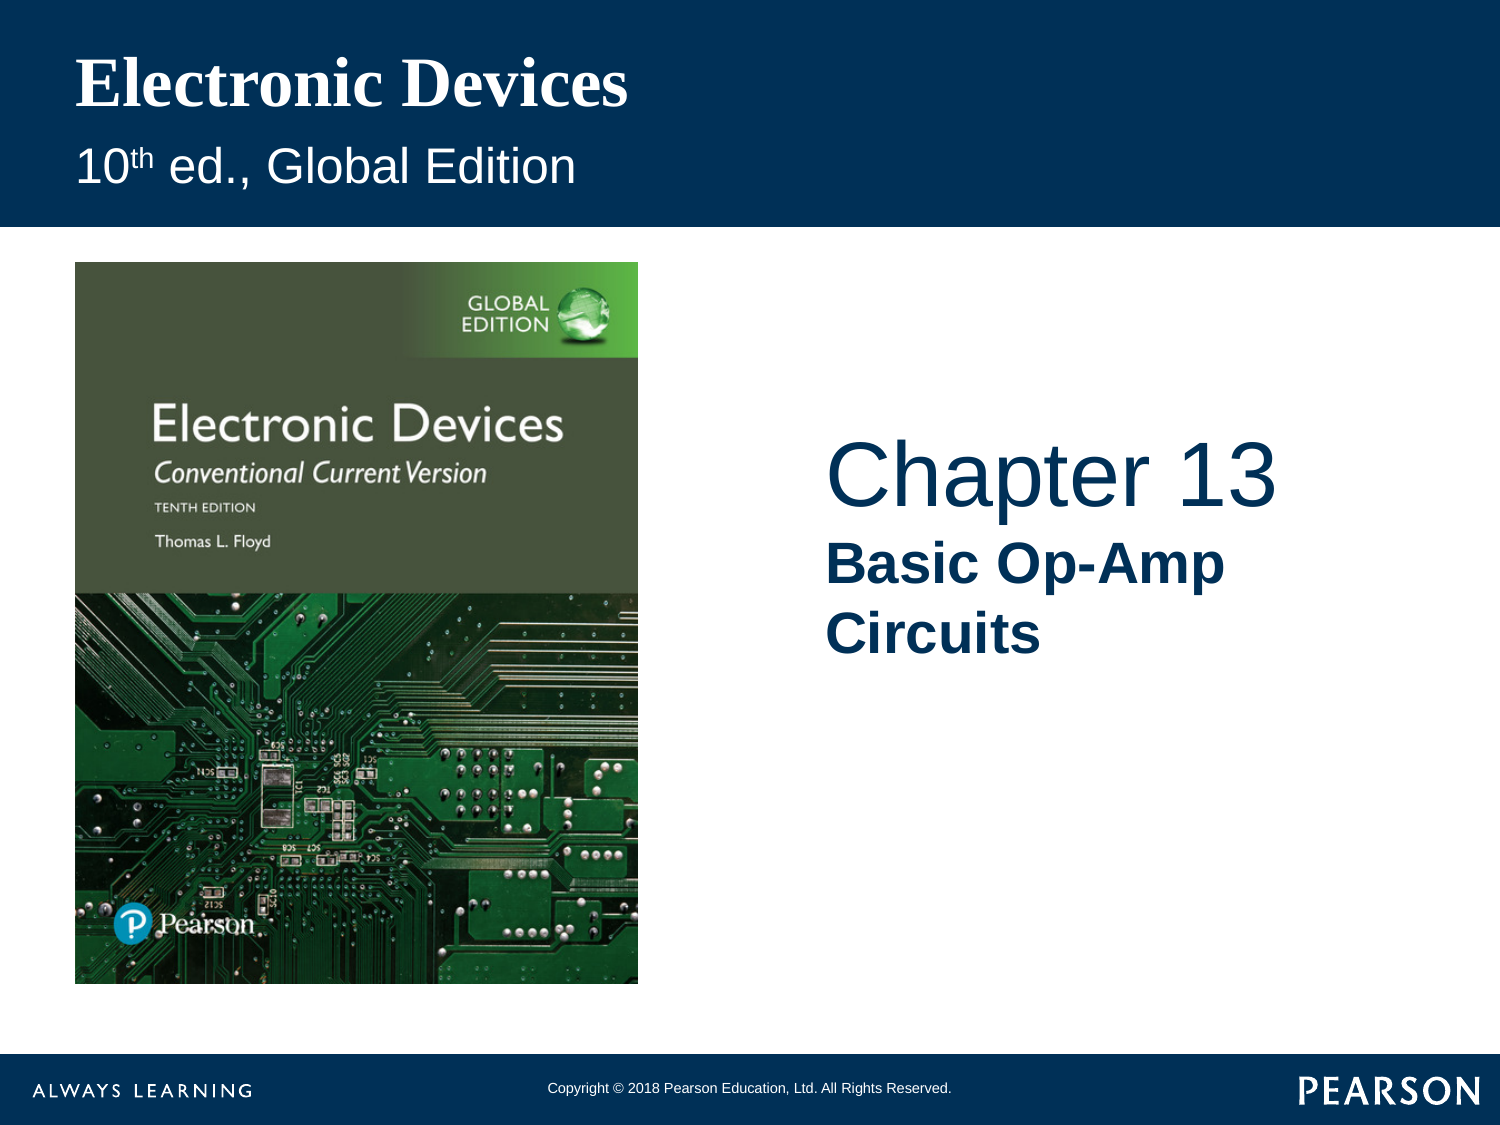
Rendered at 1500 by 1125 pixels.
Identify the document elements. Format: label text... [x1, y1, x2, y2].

title Electronic Devices [75, 35, 1425, 133]
picture [74, 262, 638, 984]
list Chapter 13 [825, 262, 1425, 525]
list 10th ed., Global Edition [75, 133, 1425, 213]
list Basic Op-Amp Circuits [825, 525, 1425, 1005]
